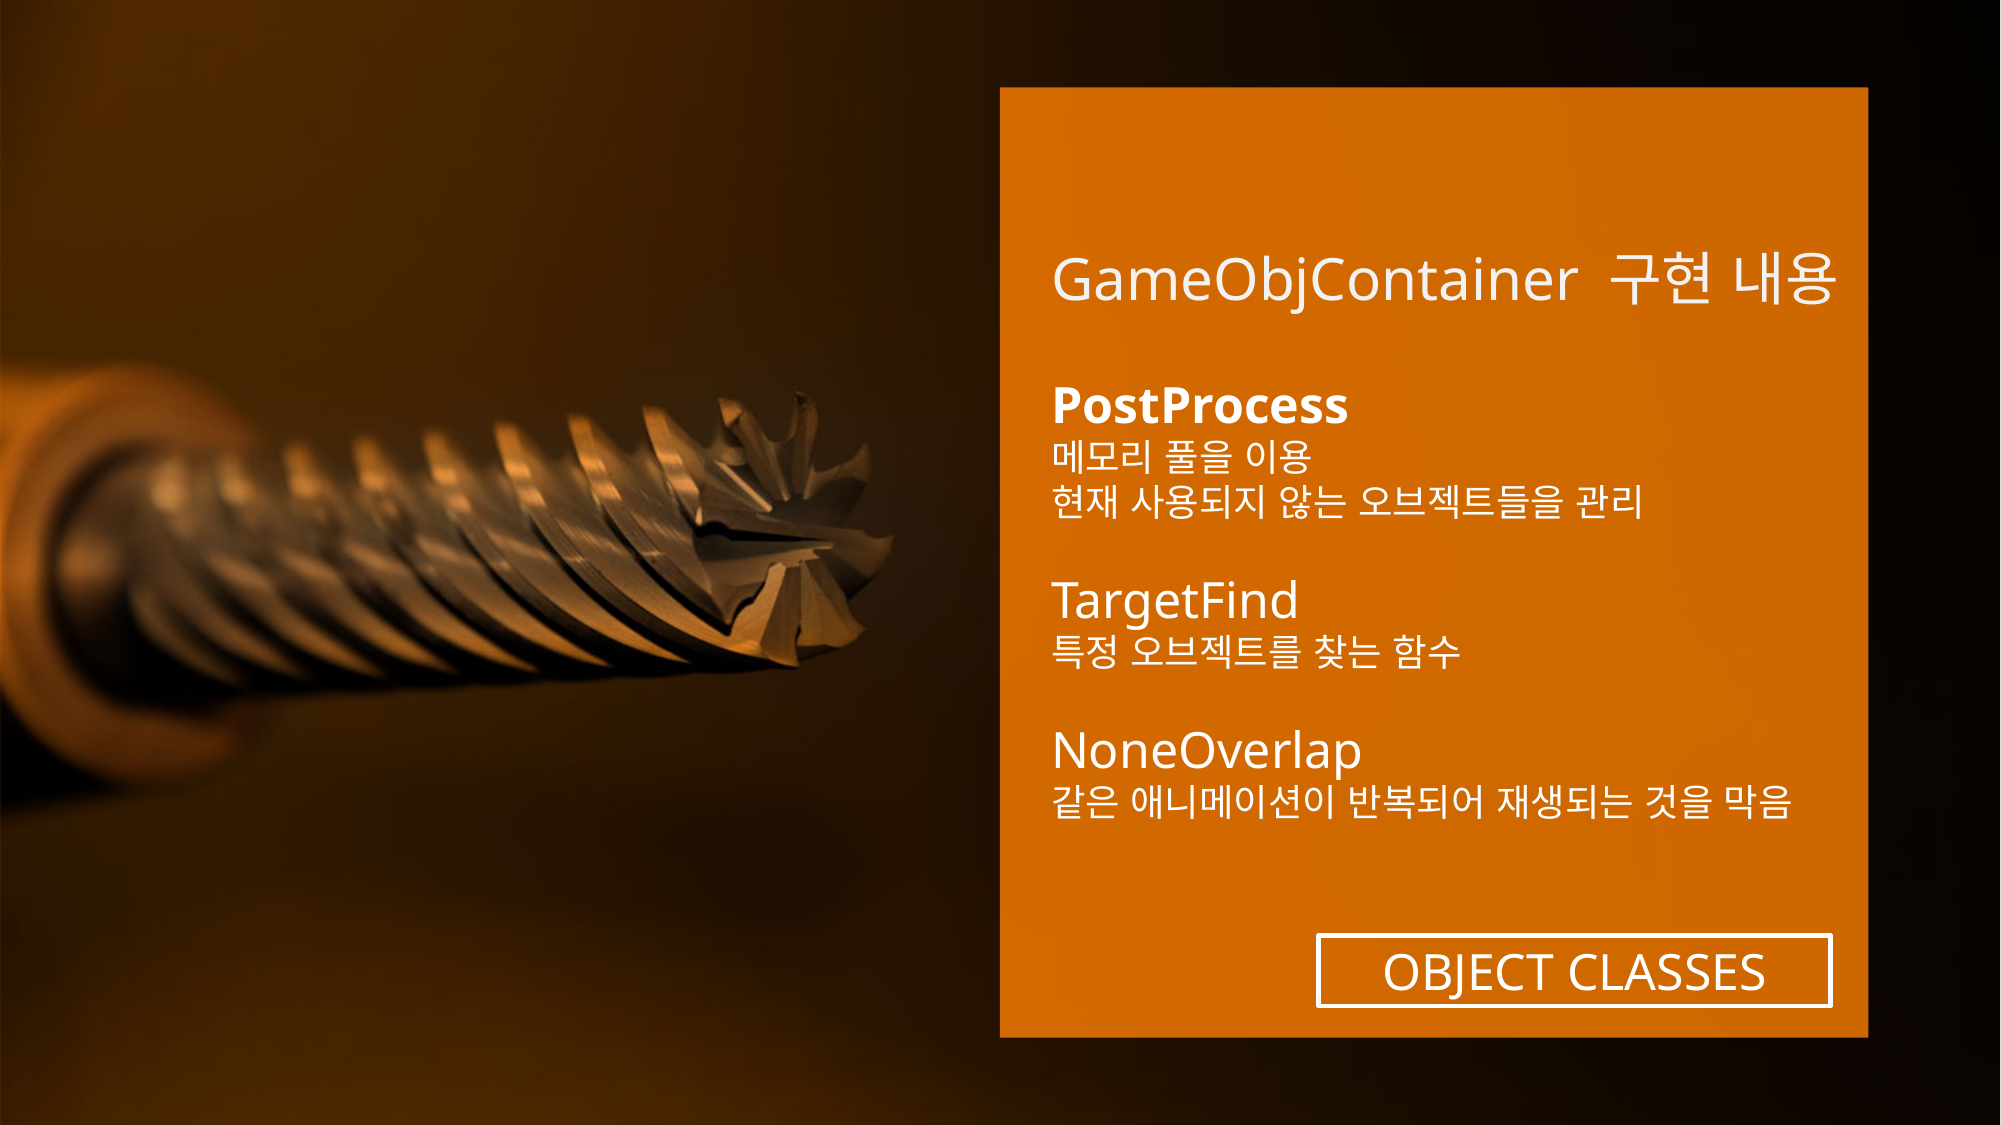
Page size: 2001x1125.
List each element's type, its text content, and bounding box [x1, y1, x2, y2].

text_box PostProcess 메모리 풀을 이용 현재 사용되지 않는 오브젝트들을 관리 TargetFind 특정 오브젝트를 찾는 함수 NoneOverlap 같은 애니메이션이 반복되어 재생되는 것을 막음 [1036, 366, 1894, 831]
text_box OBJECT CLASSES [1318, 935, 1831, 1007]
text_box GameObjContainer 구현 내용 [1036, 234, 2000, 320]
text_box [999, 86, 1869, 1039]
picture [0, 0, 2001, 1125]
